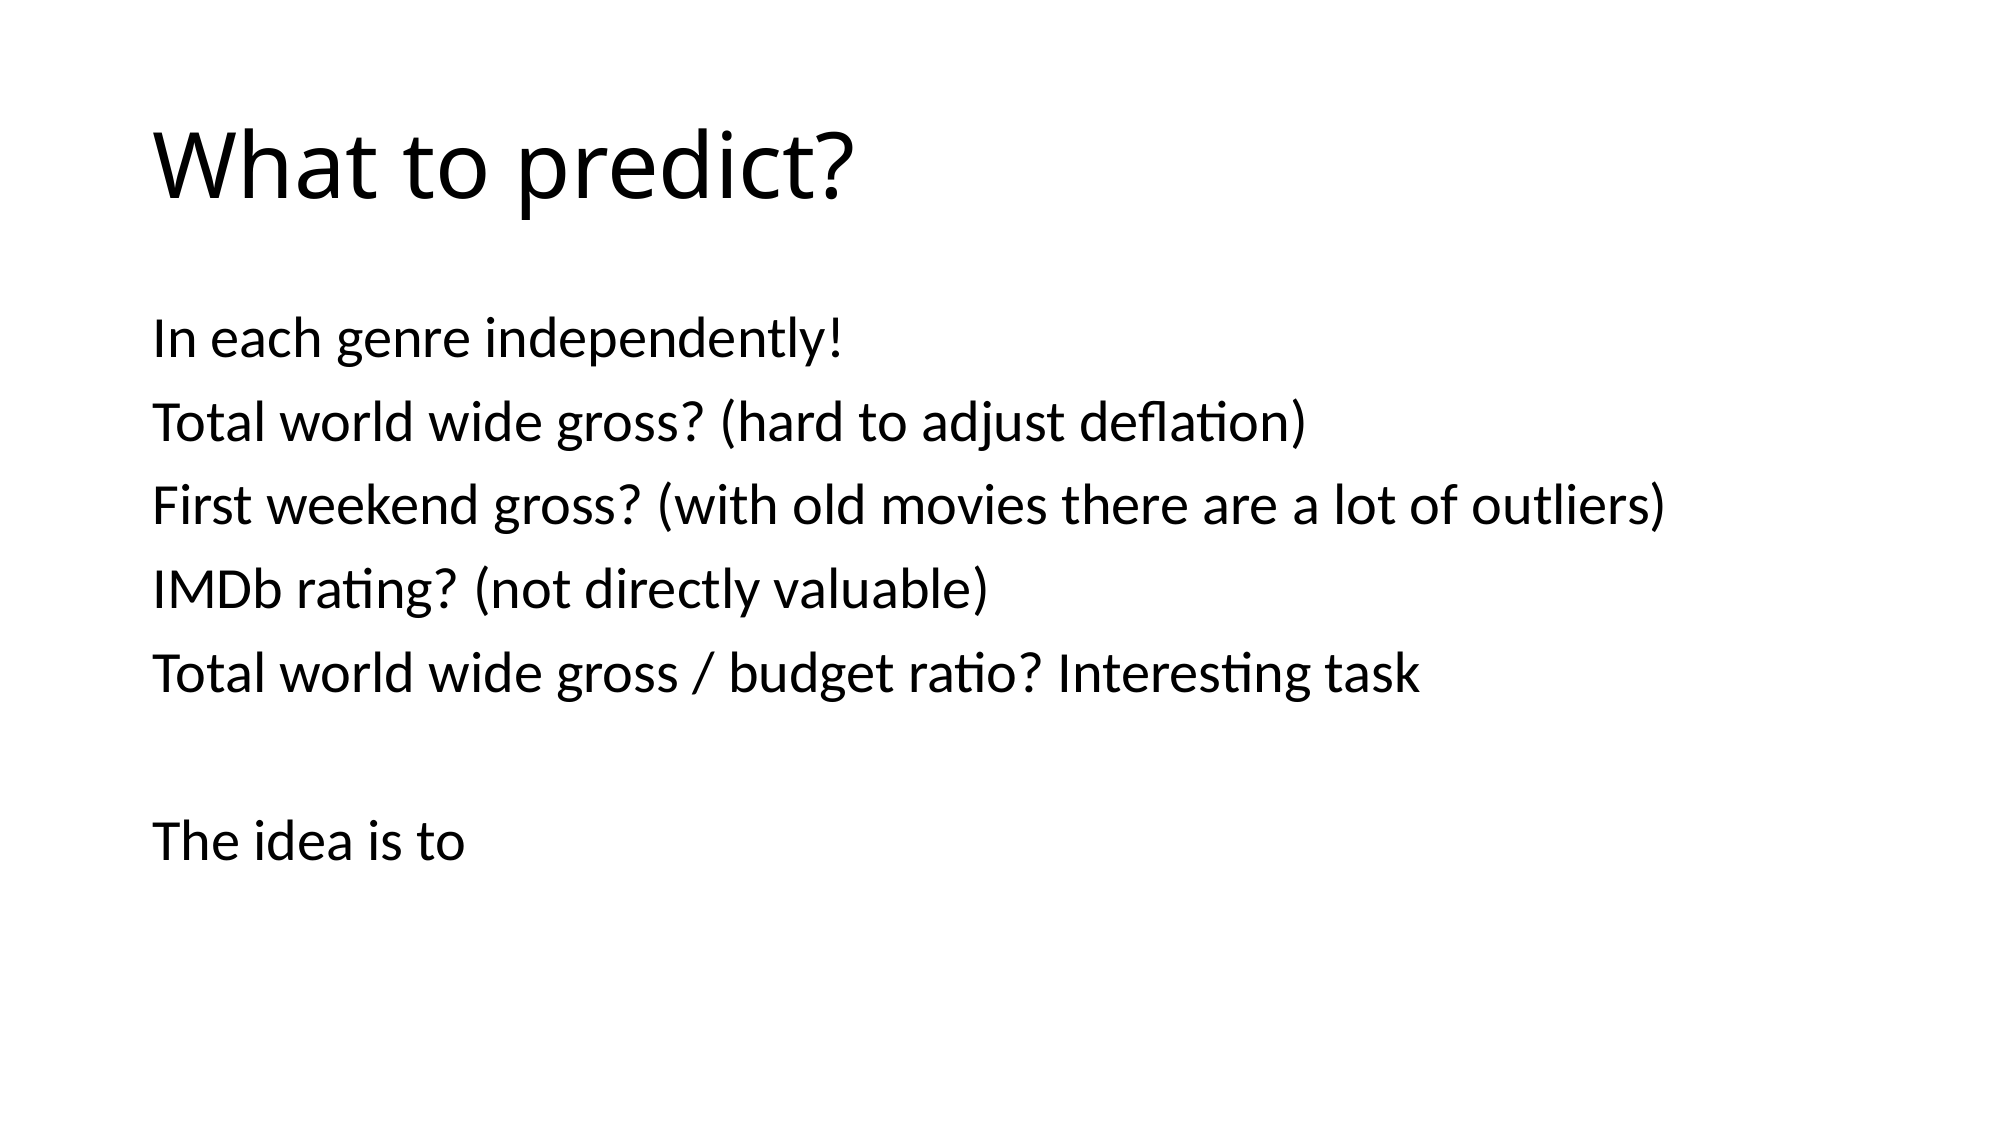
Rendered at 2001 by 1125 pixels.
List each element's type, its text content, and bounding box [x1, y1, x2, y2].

title What to predict? [137, 59, 1863, 278]
list In each genre independently! Total world wide gross? (hard to adjust deflation) First weekend gross? (with old movies there are a lot of outliers) IMDb rating? (not directly valuable) Total world wide gross / budget ratio? Interesting task The idea is to [137, 299, 1863, 1014]
